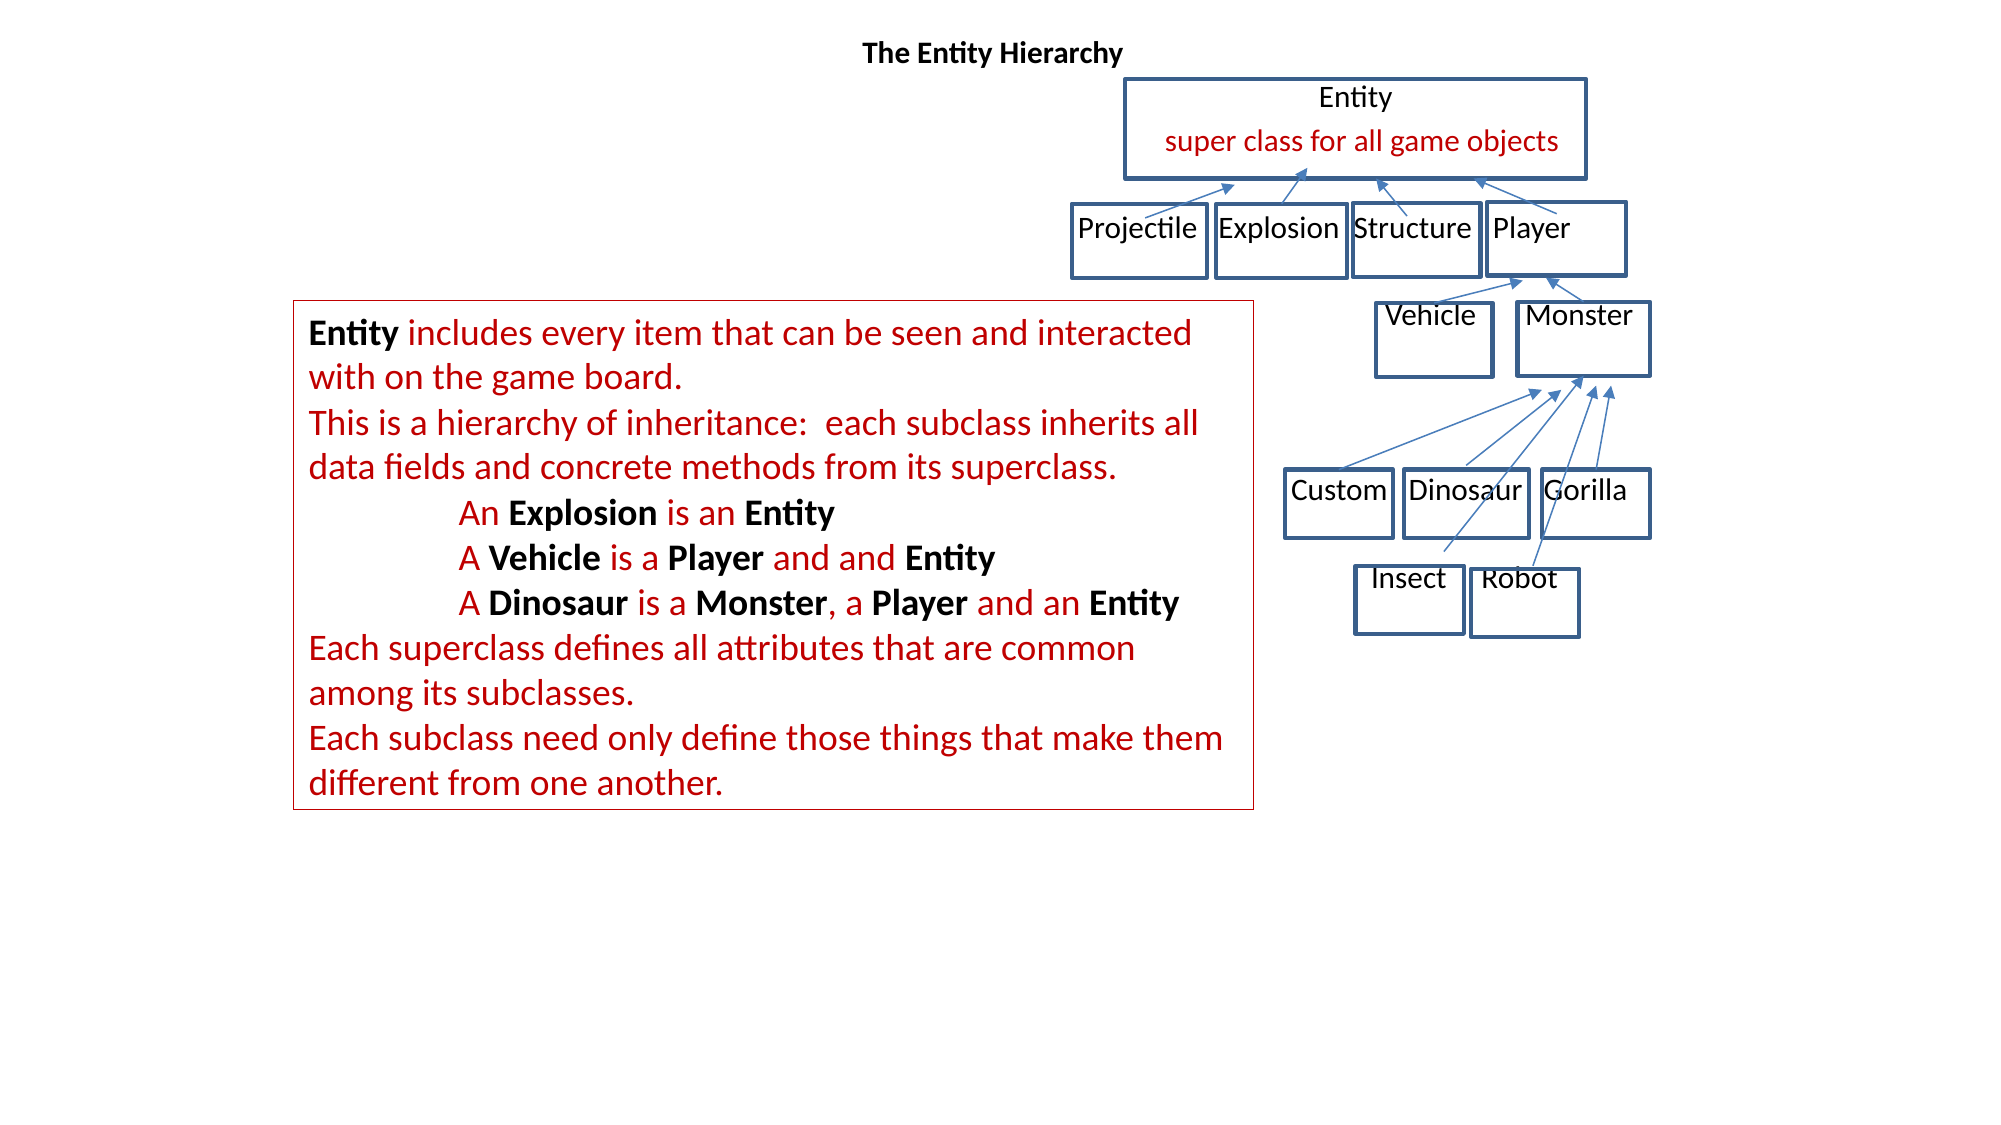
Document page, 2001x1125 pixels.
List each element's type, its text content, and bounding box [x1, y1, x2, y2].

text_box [1595, 385, 1612, 470]
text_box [1532, 385, 1597, 566]
text_box [1351, 201, 1483, 279]
text_box [1485, 200, 1628, 278]
text_box [1402, 477, 1438, 540]
text_box [1353, 564, 1466, 636]
text_box [1283, 467, 1395, 540]
text_box Entity includes every item that can be seen and interacted with on the game board. This is a hierarchy of inheritance: each subclass inherits all data fields and concrete methods from its superclass. An Explosion is an Entity A Vehicle is a Player and and Entity A Dinosaur is a Monster, a Player and an Entity Each superclass defines all attributes that are common among its subclasses. Each subclass need only define those things that make them different from one another. [293, 300, 1254, 810]
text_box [1473, 178, 1558, 214]
list The Entity Hierarchy Entity super class for all game objects Projectile Explosion Structure Player Vehicle Monster Custom Dinosaur Gorilla Insect Robot [249, 24, 1750, 901]
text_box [1434, 280, 1524, 304]
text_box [1375, 178, 1408, 217]
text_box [1545, 277, 1584, 303]
text_box [1214, 202, 1349, 280]
text_box [1070, 202, 1209, 280]
text_box [1374, 301, 1495, 379]
text_box [1469, 567, 1581, 639]
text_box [1281, 167, 1308, 204]
text_box [1601, 467, 1652, 540]
text_box [1515, 300, 1652, 378]
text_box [1443, 375, 1584, 552]
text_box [1338, 389, 1438, 470]
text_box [1144, 184, 1236, 219]
text_box [1123, 77, 1588, 181]
